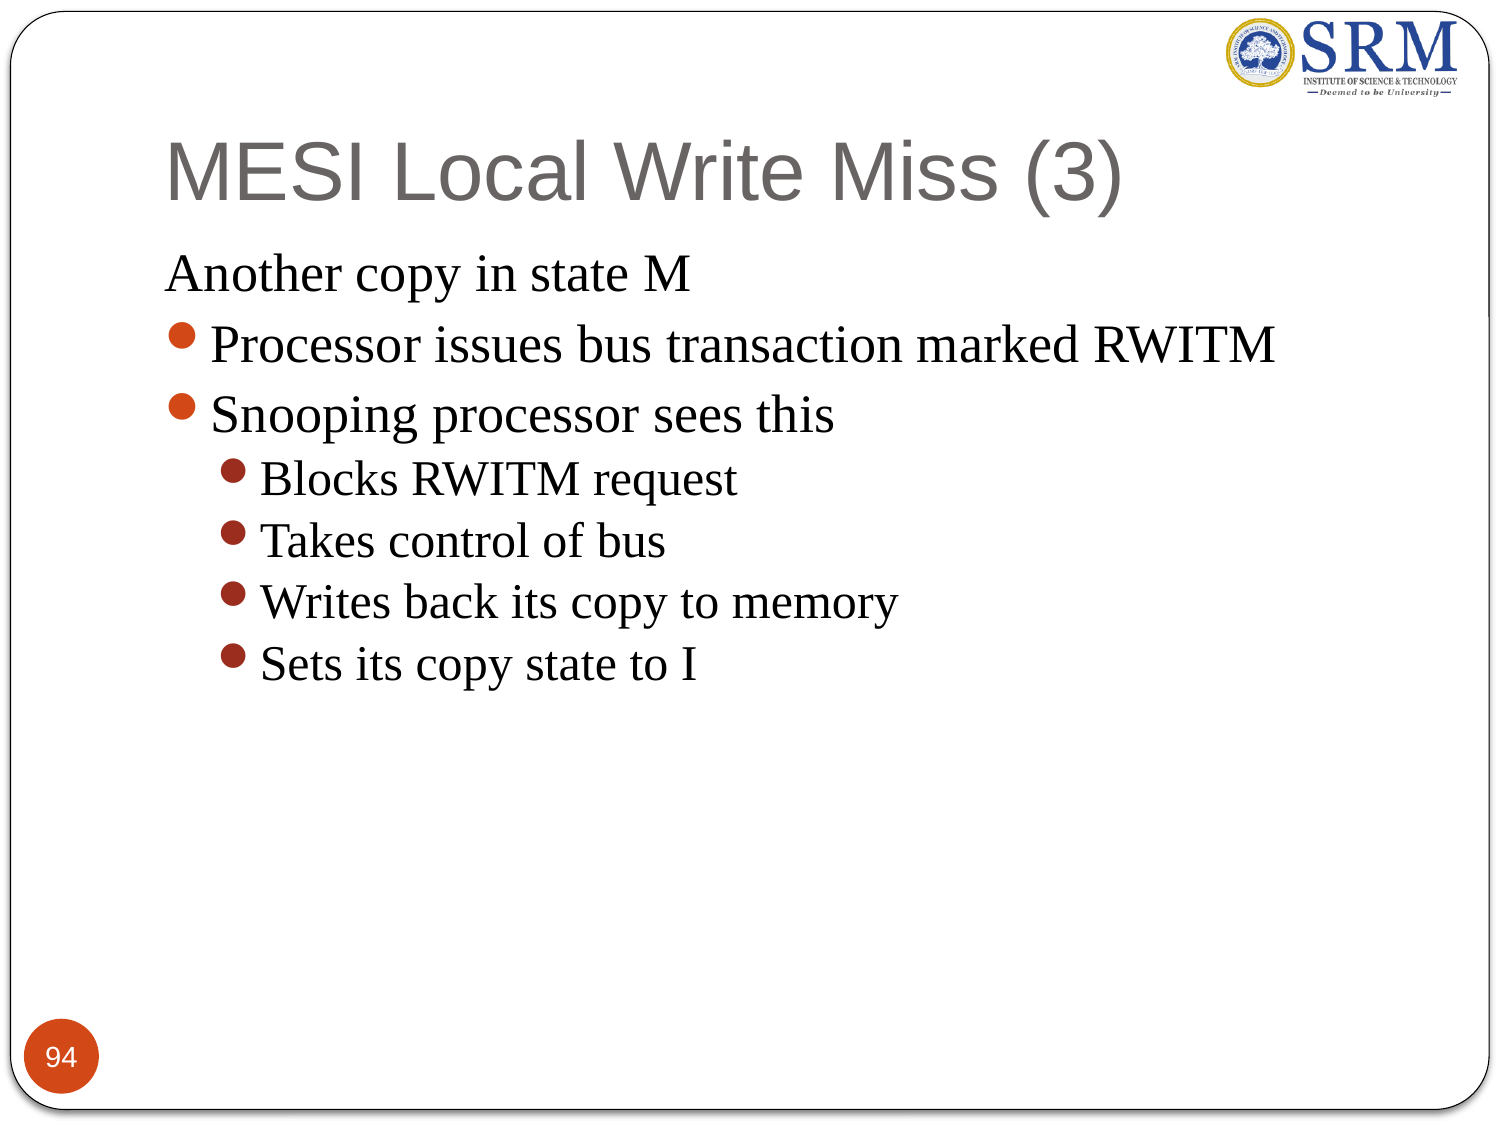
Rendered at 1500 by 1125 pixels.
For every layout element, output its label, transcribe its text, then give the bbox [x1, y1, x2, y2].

slide_number 94 [23, 1018, 99, 1094]
list Another copy in state M Processor issues bus transaction marked RWITM Snooping processor sees this Blocks RWITM request Takes control of bus Writes back its copy to memory Sets its copy state to I [150, 237, 1425, 988]
title MESI Local Write Miss (3) [150, 45, 1425, 233]
picture [1222, 12, 1461, 101]
